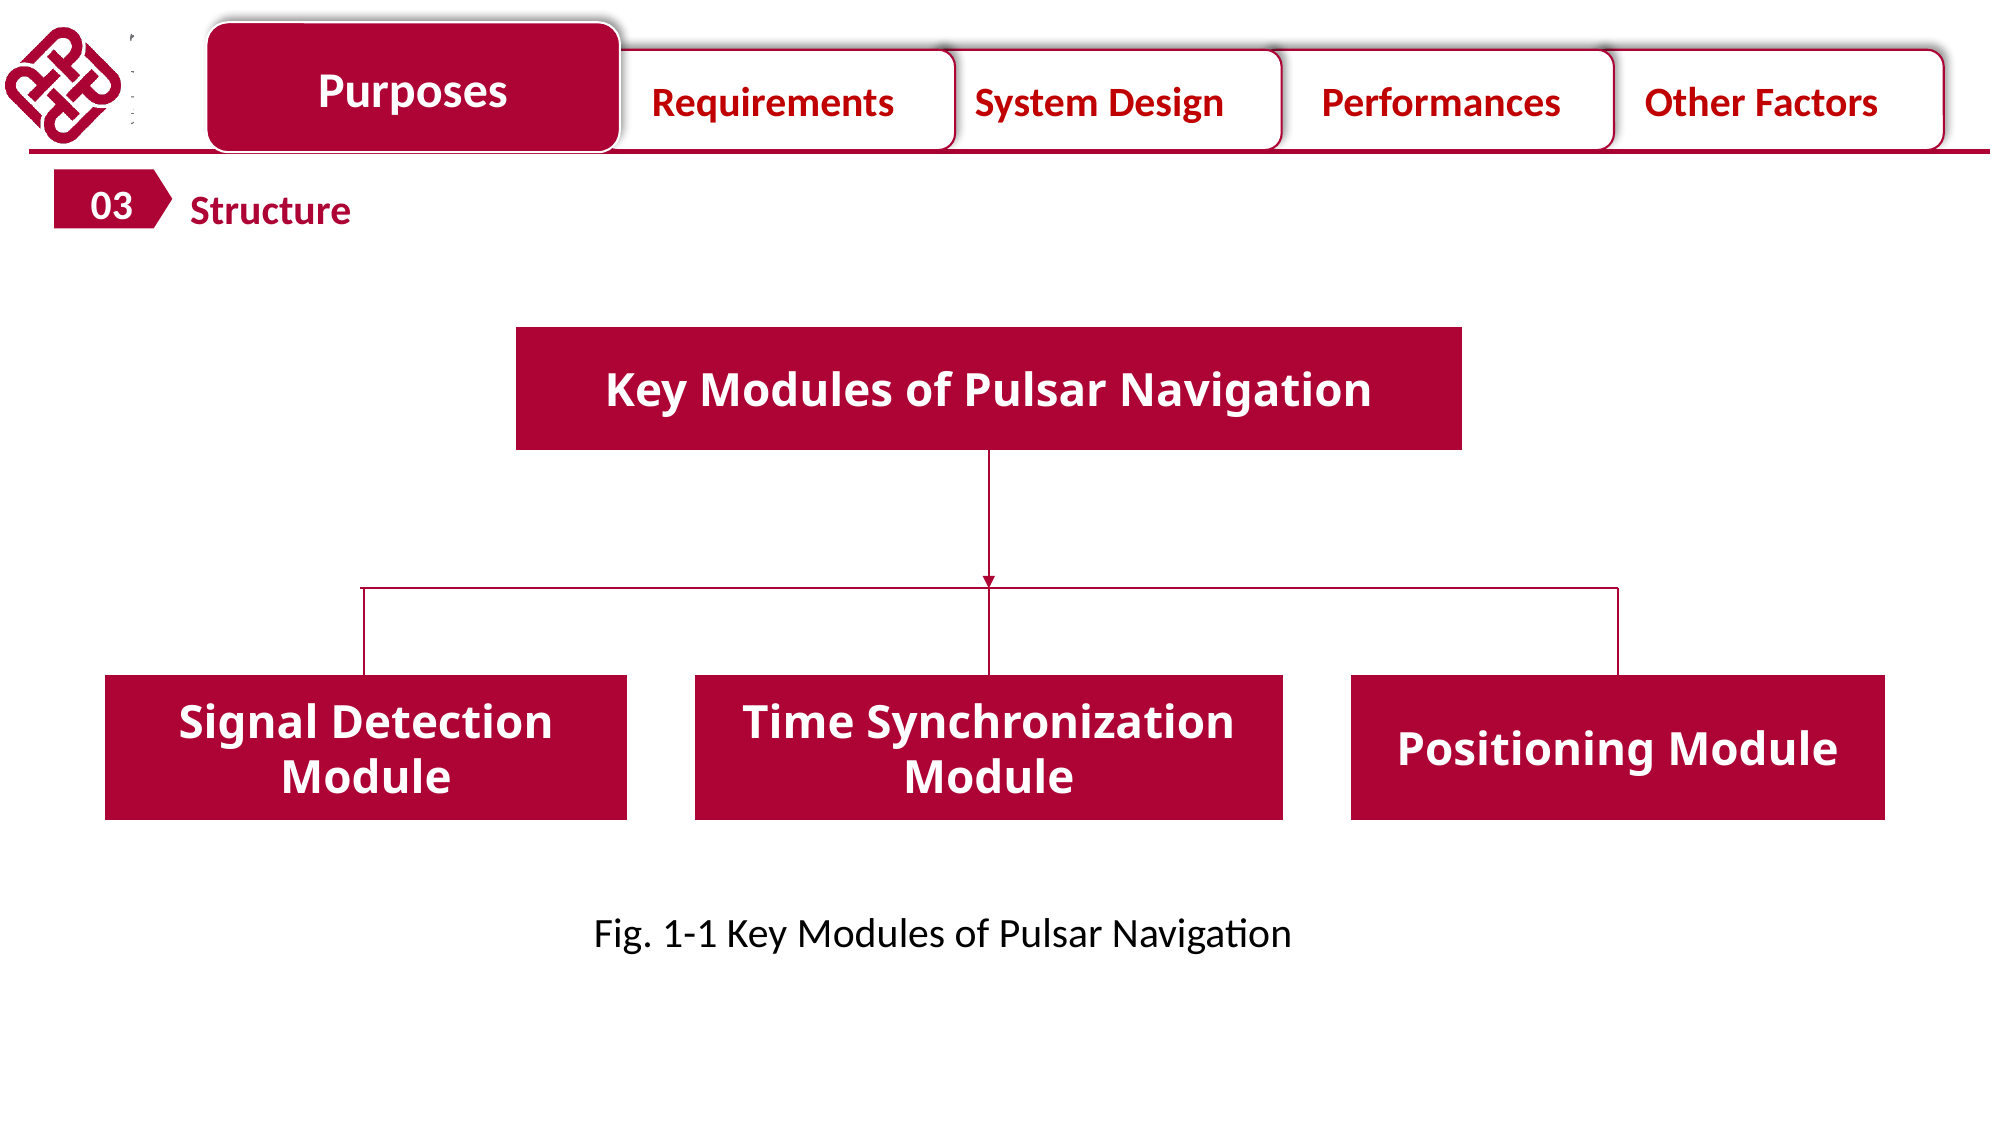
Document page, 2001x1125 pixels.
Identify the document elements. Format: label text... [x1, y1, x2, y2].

text_box [54, 169, 173, 229]
text_box Key Modules of Pulsar Navigation [516, 327, 1462, 450]
text_box Structure [175, 175, 1882, 240]
text_box Signal Detection Module [105, 675, 627, 820]
text_box Positioning Module [1351, 675, 1885, 820]
text_box Fig. 1-1 Key Modules of Pulsar Navigation [579, 897, 1380, 963]
text_box Time Synchronization Module [695, 675, 1283, 820]
text_box 03 [75, 170, 154, 235]
text_box Purposes [205, 21, 621, 151]
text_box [600, 49, 1945, 151]
picture [0, 20, 135, 148]
